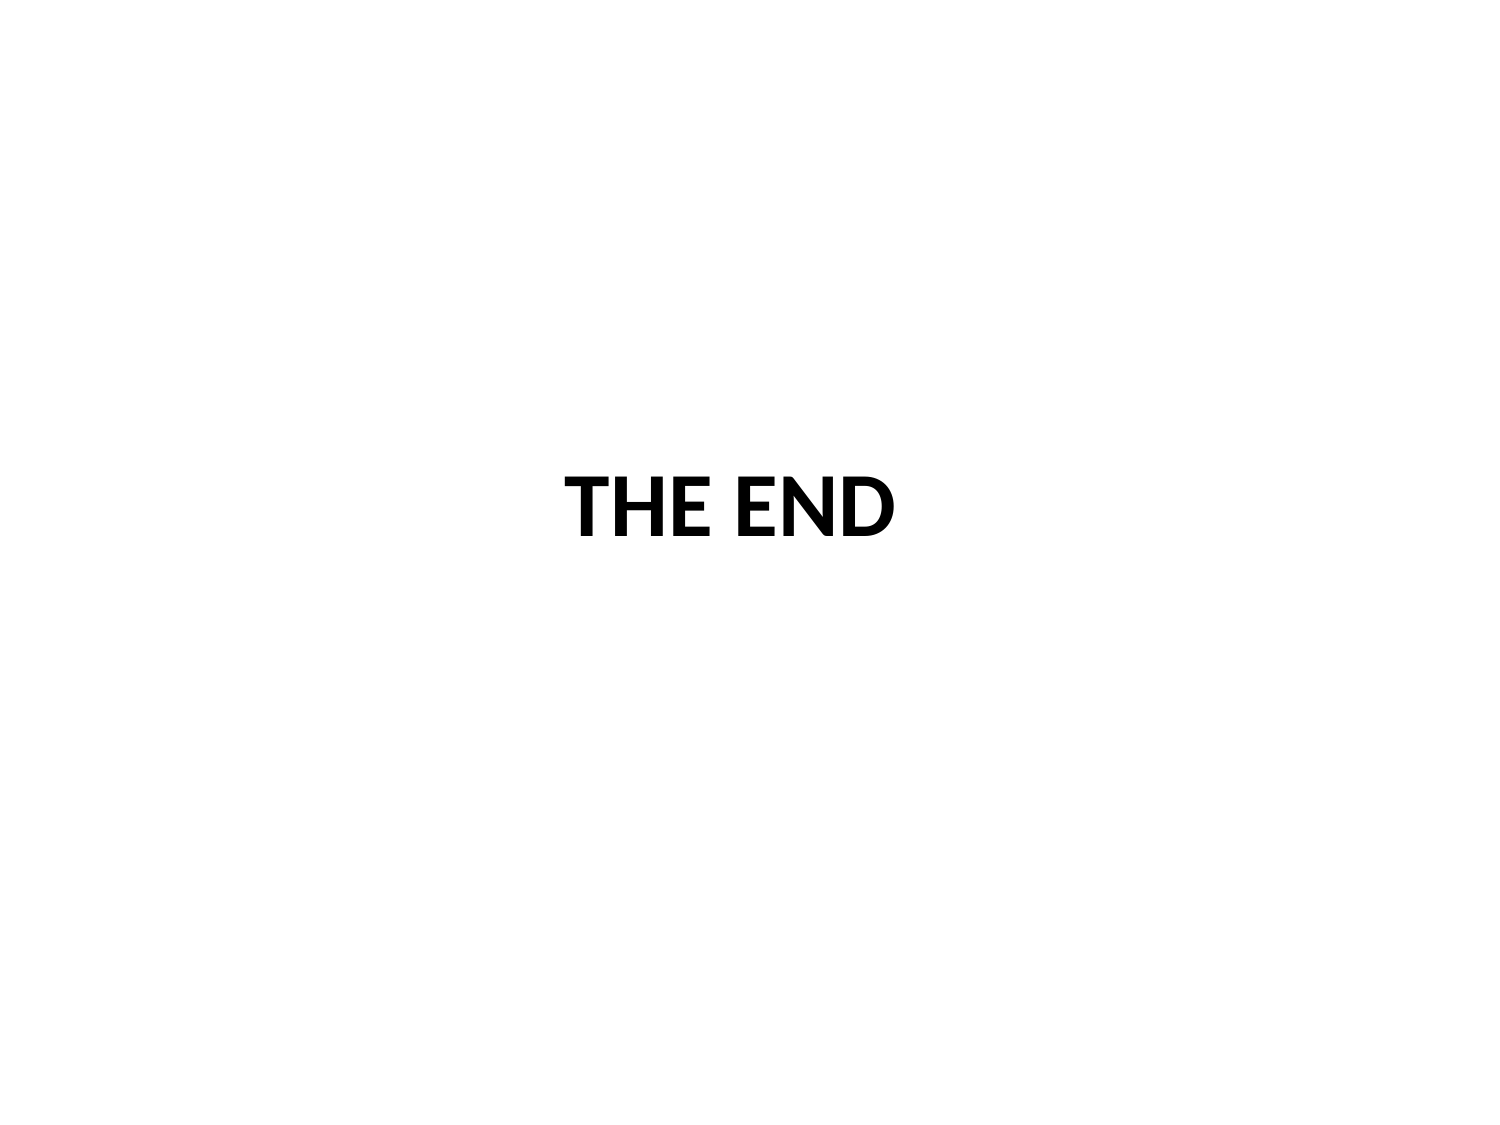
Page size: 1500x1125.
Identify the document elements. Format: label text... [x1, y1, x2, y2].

title THE END [84, 363, 1378, 637]
